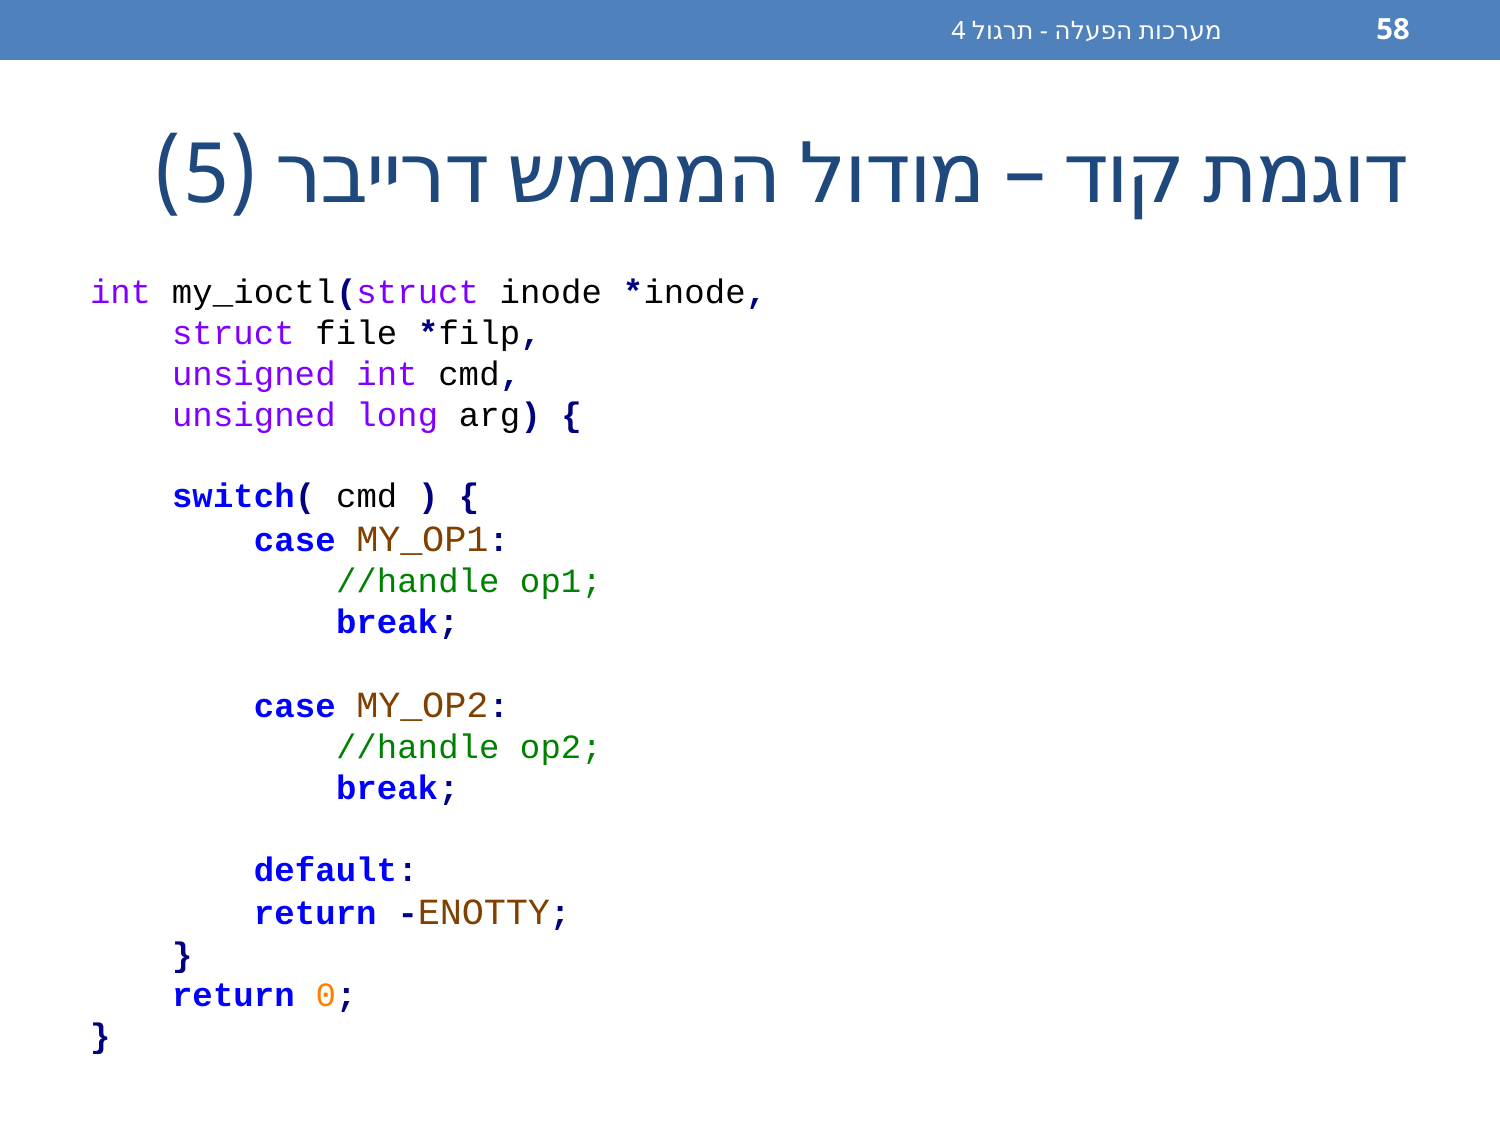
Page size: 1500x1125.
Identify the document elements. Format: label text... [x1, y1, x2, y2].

footer מערכות הפעלה - תרגול 4 [562, 3, 1238, 57]
title דוגמת קוד – מודול המממש דרייבר (5) [75, 87, 1425, 250]
slide_number 58 [1250, 3, 1425, 57]
list int my_ioctl(struct inode *inode, struct file *filp, unsigned int cmd, unsigned long arg) { switch( cmd ) { case MY_OP1: //handle op1; break; case MY_OP2: //handle op2; break; default: return -ENOTTY; } return 0; } [75, 262, 1425, 1063]
